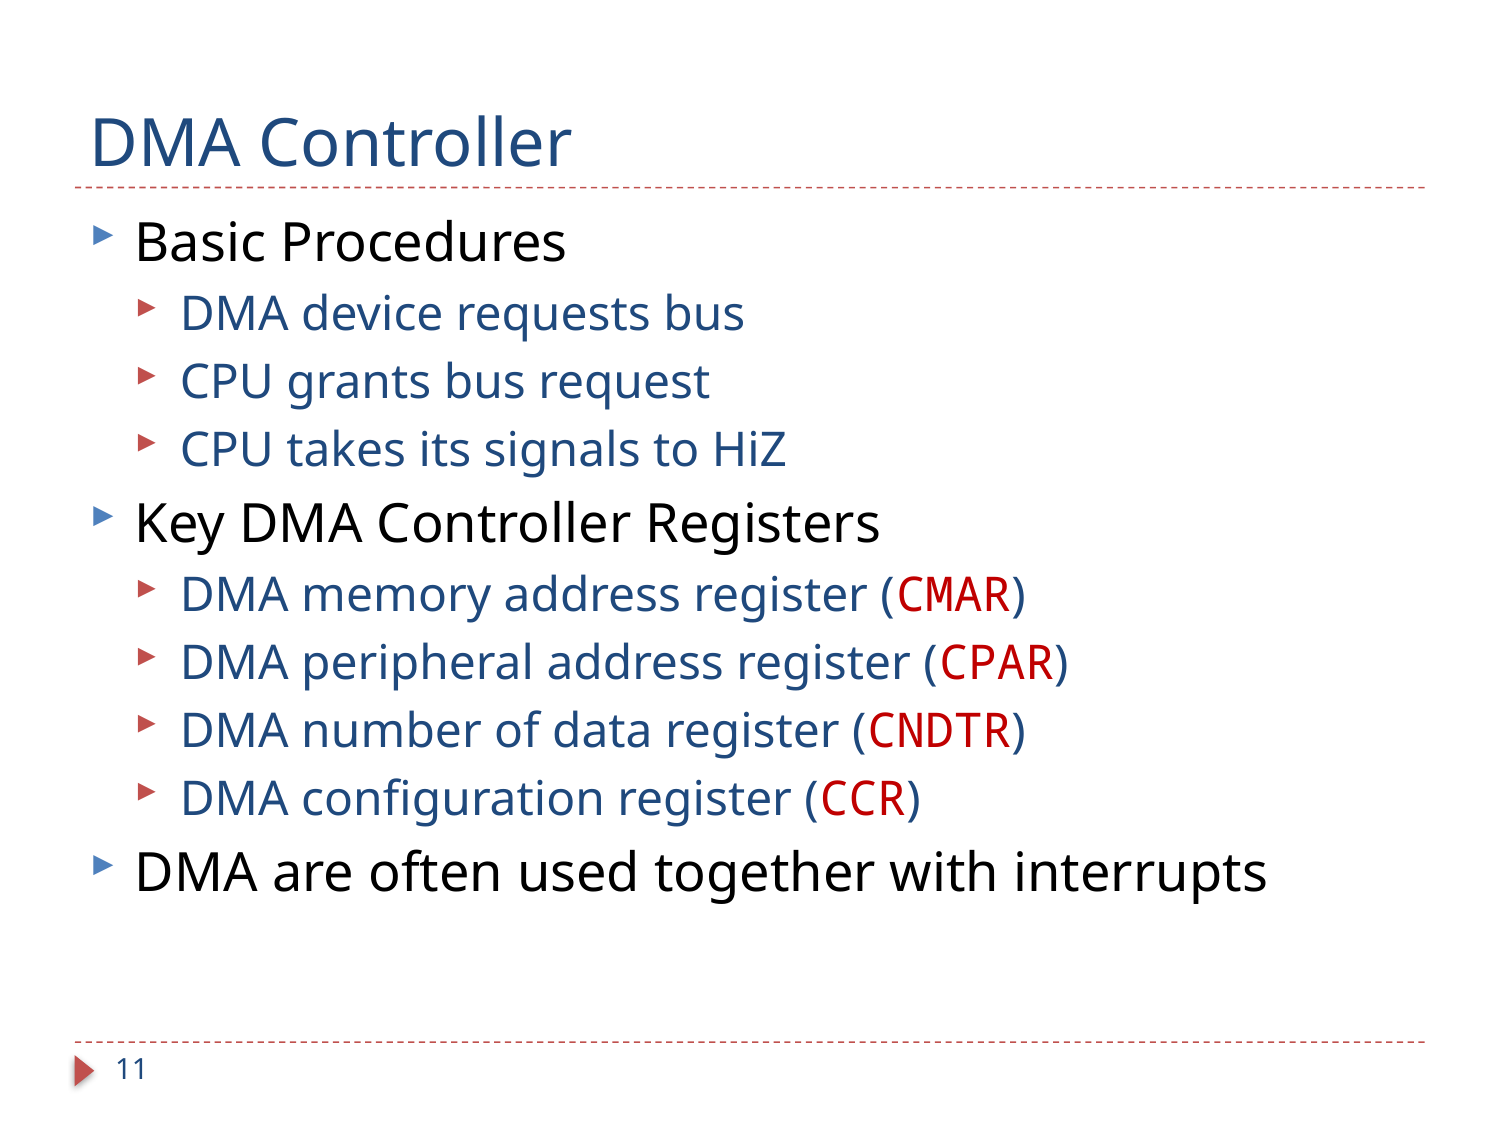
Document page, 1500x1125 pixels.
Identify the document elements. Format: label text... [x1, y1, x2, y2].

title DMA Controller [75, 24, 1425, 188]
list Basic Procedures DMA device requests bus CPU grants bus request CPU takes its signals to HiZ Key DMA Controller Registers DMA memory address register (CMAR) DMA peripheral address register (CPAR) DMA number of data register (CNDTR) DMA configuration register (CCR) DMA are often used together with interrupts [75, 200, 1425, 1010]
slide_number 11 [100, 1042, 426, 1103]
